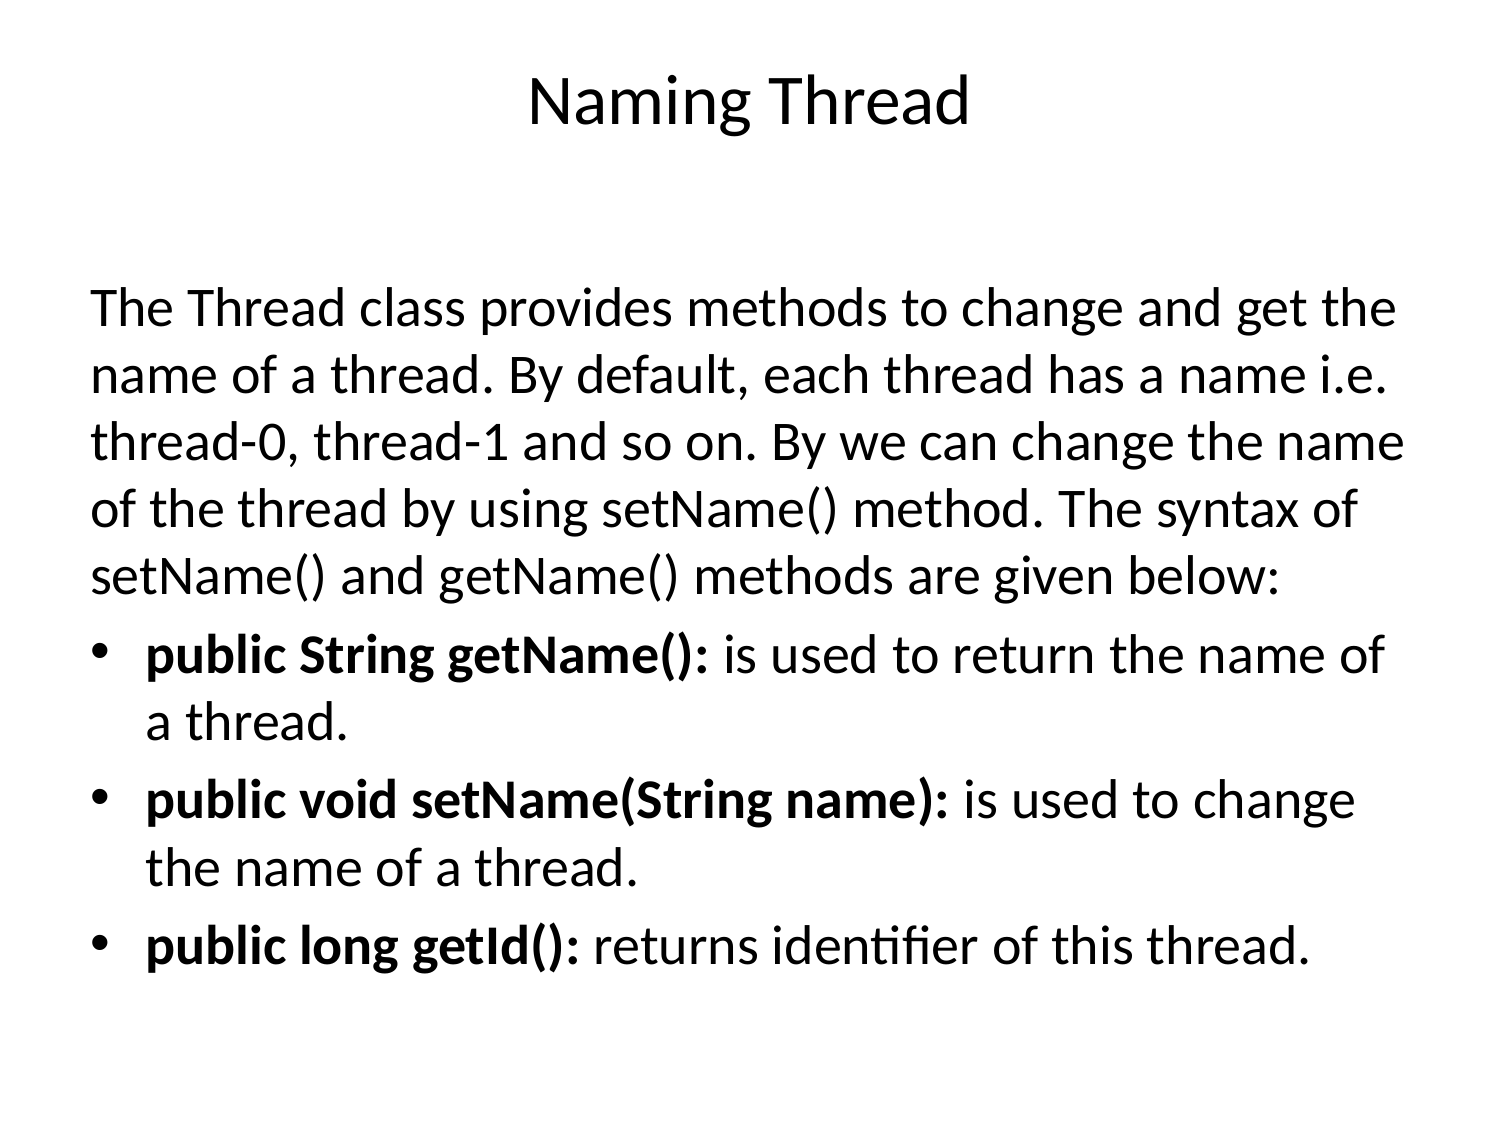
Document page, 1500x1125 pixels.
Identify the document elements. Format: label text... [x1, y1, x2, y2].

title Naming Thread [75, 45, 1425, 233]
list The Thread class provides methods to change and get the name of a thread. By default, each thread has a name i.e. thread-0, thread-1 and so on. By we can change the name of the thread by using setName() method. The syntax of setName() and getName() methods are given below: public String getName(): is used to return the name of a thread. public void setName(String name): is used to change the name of a thread. public long getId(): returns identifier of this thread. [75, 262, 1425, 1005]
